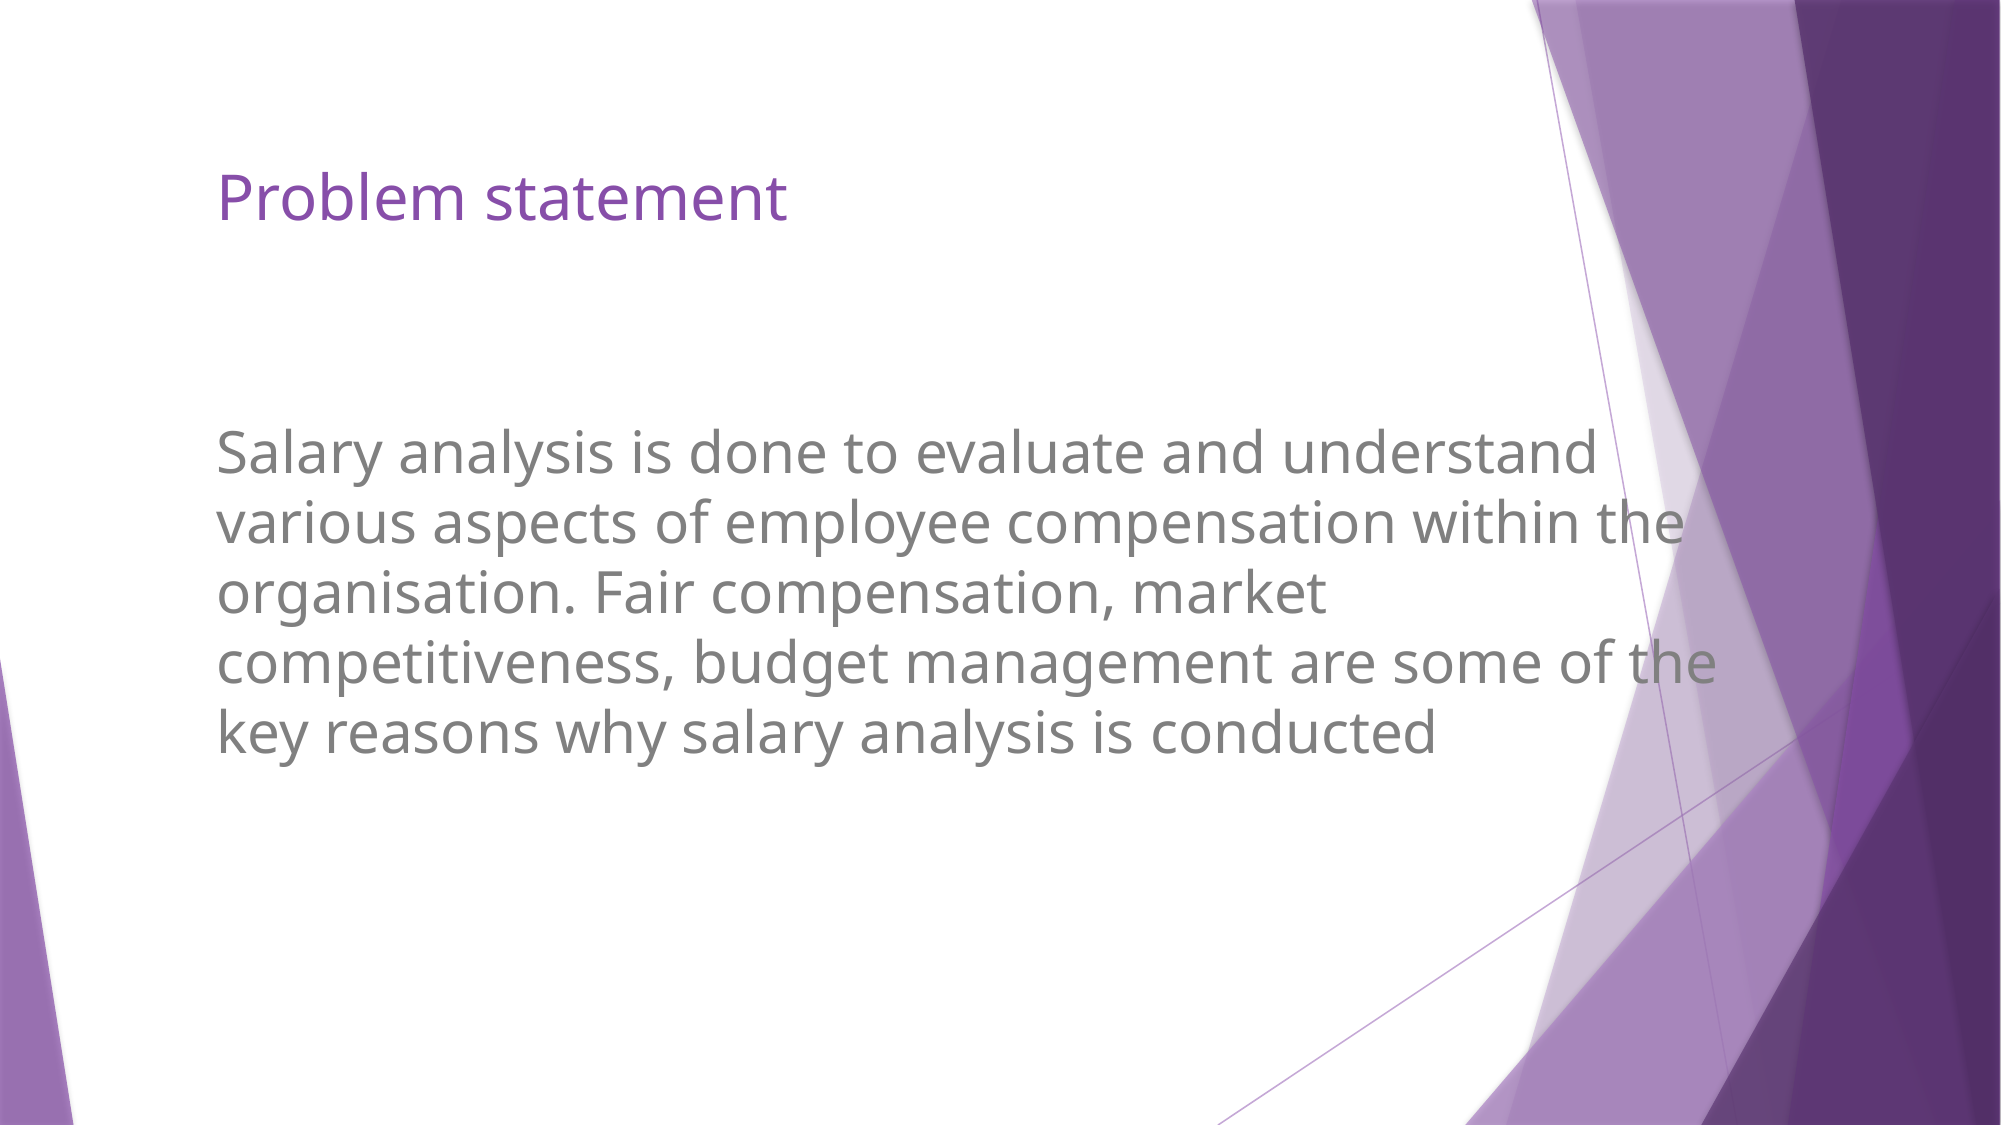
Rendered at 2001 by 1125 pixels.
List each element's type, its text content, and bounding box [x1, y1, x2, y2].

list Salary analysis is done to evaluate and understand various aspects of employee compensation within the organisation. Fair compensation, market competitiveness, budget management are some of the key reasons why salary analysis is conducted [201, 408, 1799, 924]
title Problem statement [201, 148, 1799, 317]
